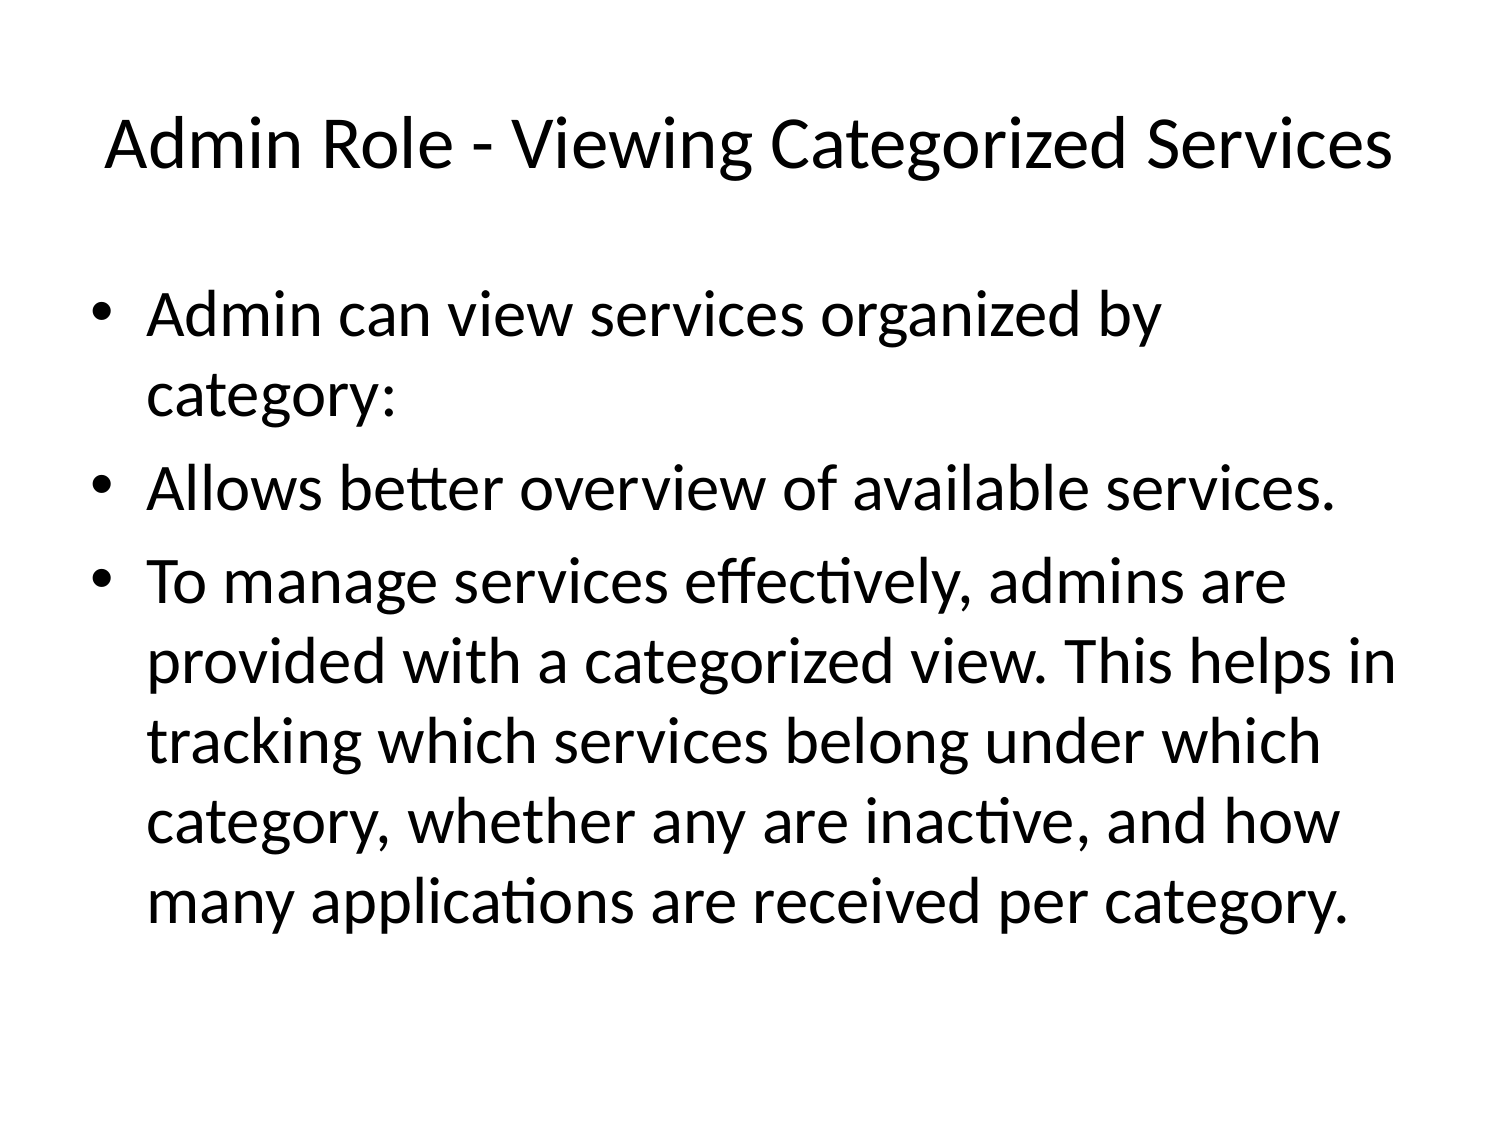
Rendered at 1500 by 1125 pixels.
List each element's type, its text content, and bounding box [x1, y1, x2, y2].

title Admin Role - Viewing Categorized Services [75, 45, 1425, 233]
list Admin can view services organized by category: Allows better overview of available services. To manage services effectively, admins are provided with a categorized view. This helps in tracking which services belong under which category, whether any are inactive, and how many applications are received per category. [75, 262, 1425, 1005]
